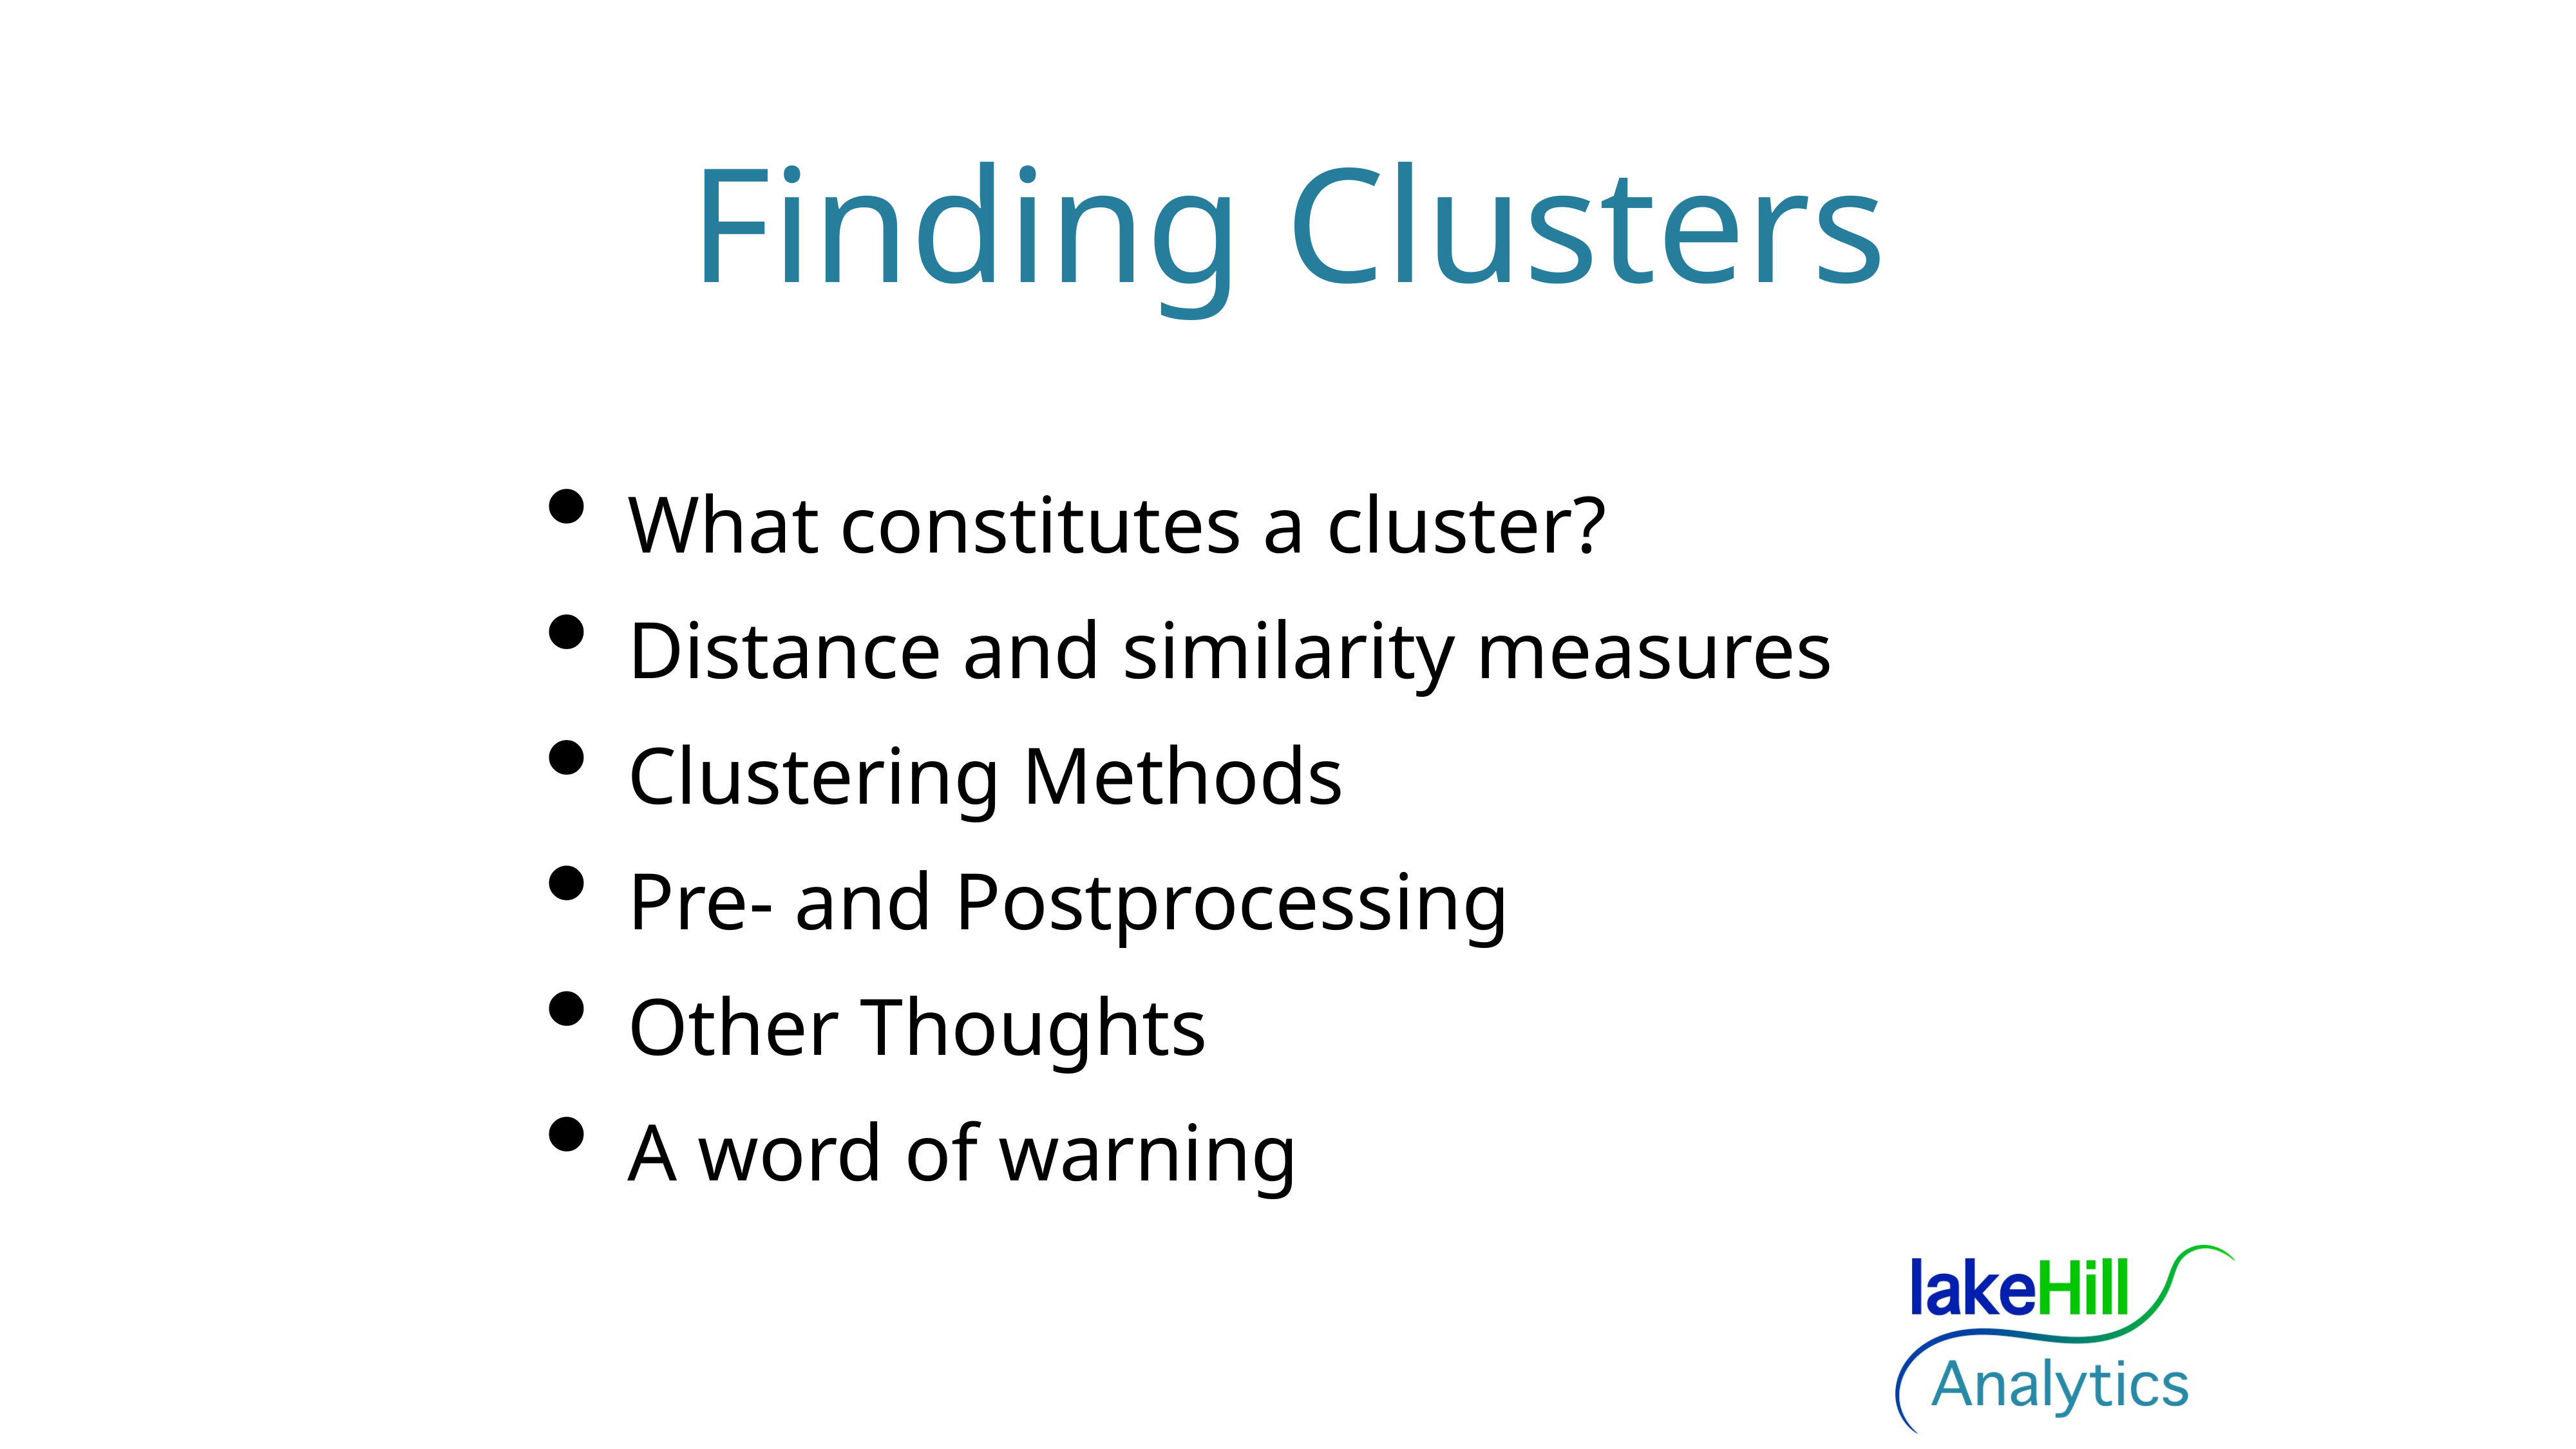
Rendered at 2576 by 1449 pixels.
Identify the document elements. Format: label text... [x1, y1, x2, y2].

picture [1895, 1245, 2235, 1434]
title Finding Clusters [510, 37, 2066, 401]
list What constitutes a cluster? Distance and similarity measures Clustering Methods Pre- and Postprocessing Other Thoughts A word of warning [510, 411, 2066, 1261]
